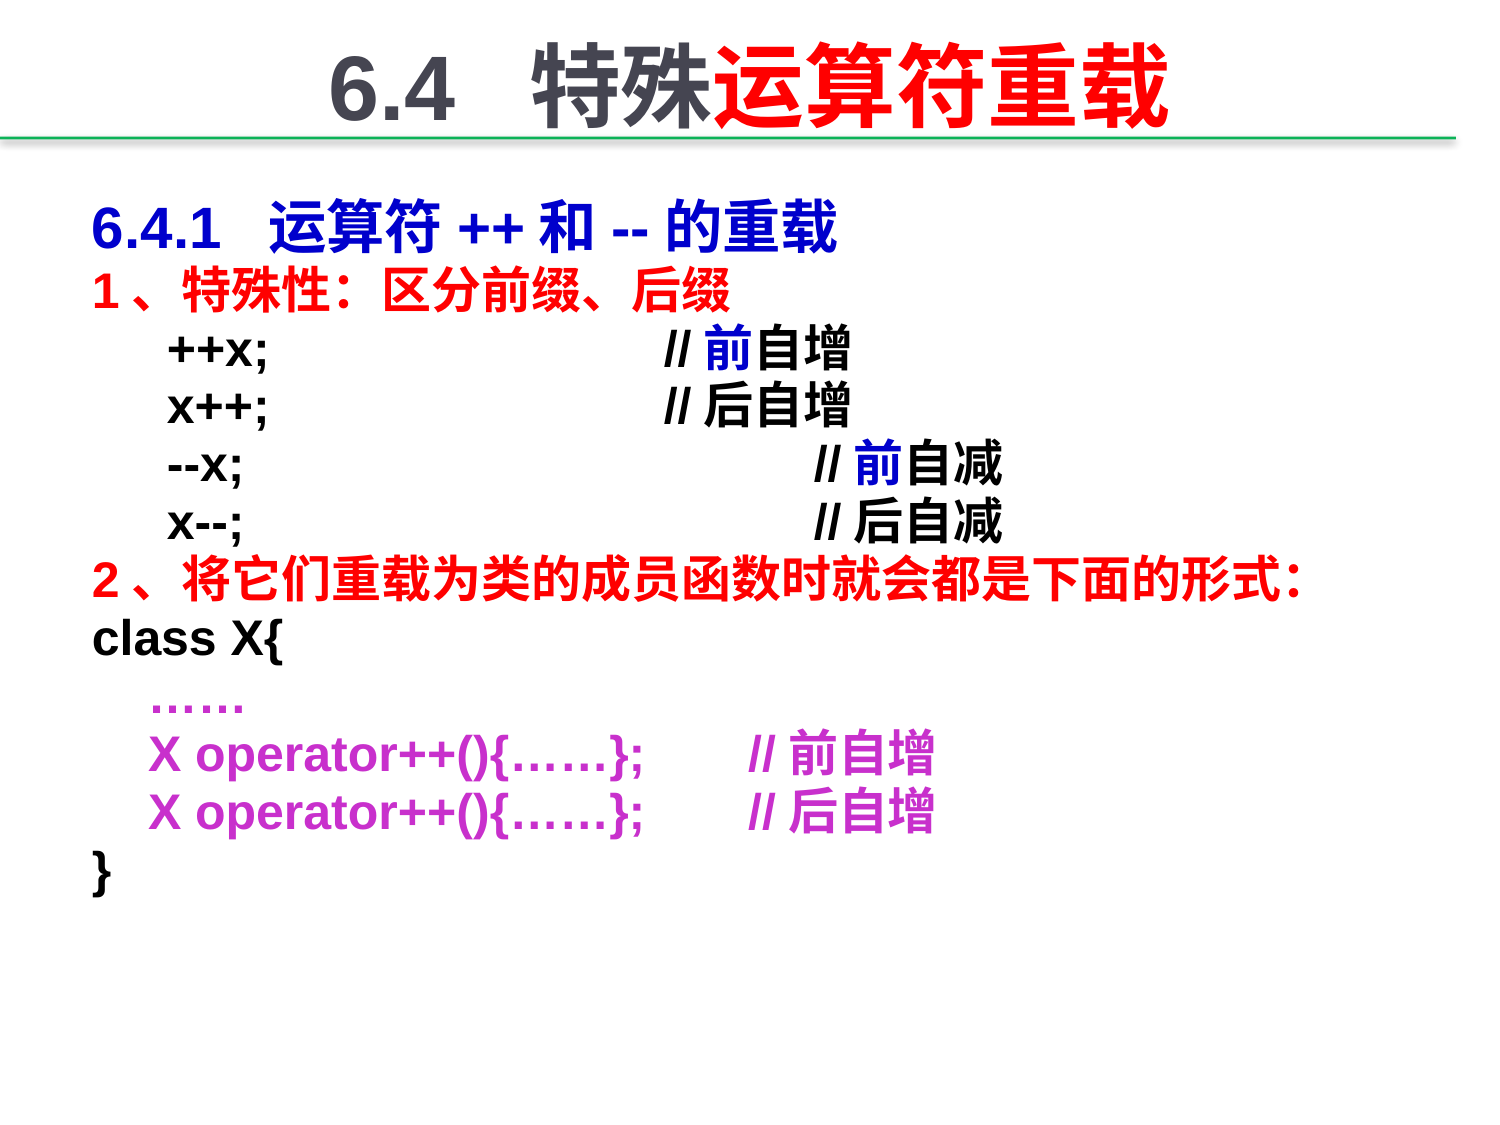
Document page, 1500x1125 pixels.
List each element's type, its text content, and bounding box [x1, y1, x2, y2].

title 6.4 特殊运算符重载 [112, 30, 1388, 138]
list 6.4.1 运算符++和--的重载 1、特殊性：区分前缀、后缀 ++x; //前自增 x++; //后自增 --x; //前自减 x--; //后自减 2、将它们重载为类的成员函数时就会都是下面的形式： class X{ …… X operator++(){……}; //前自增 X operator++(){……}; //后自增 } [76, 196, 1388, 942]
